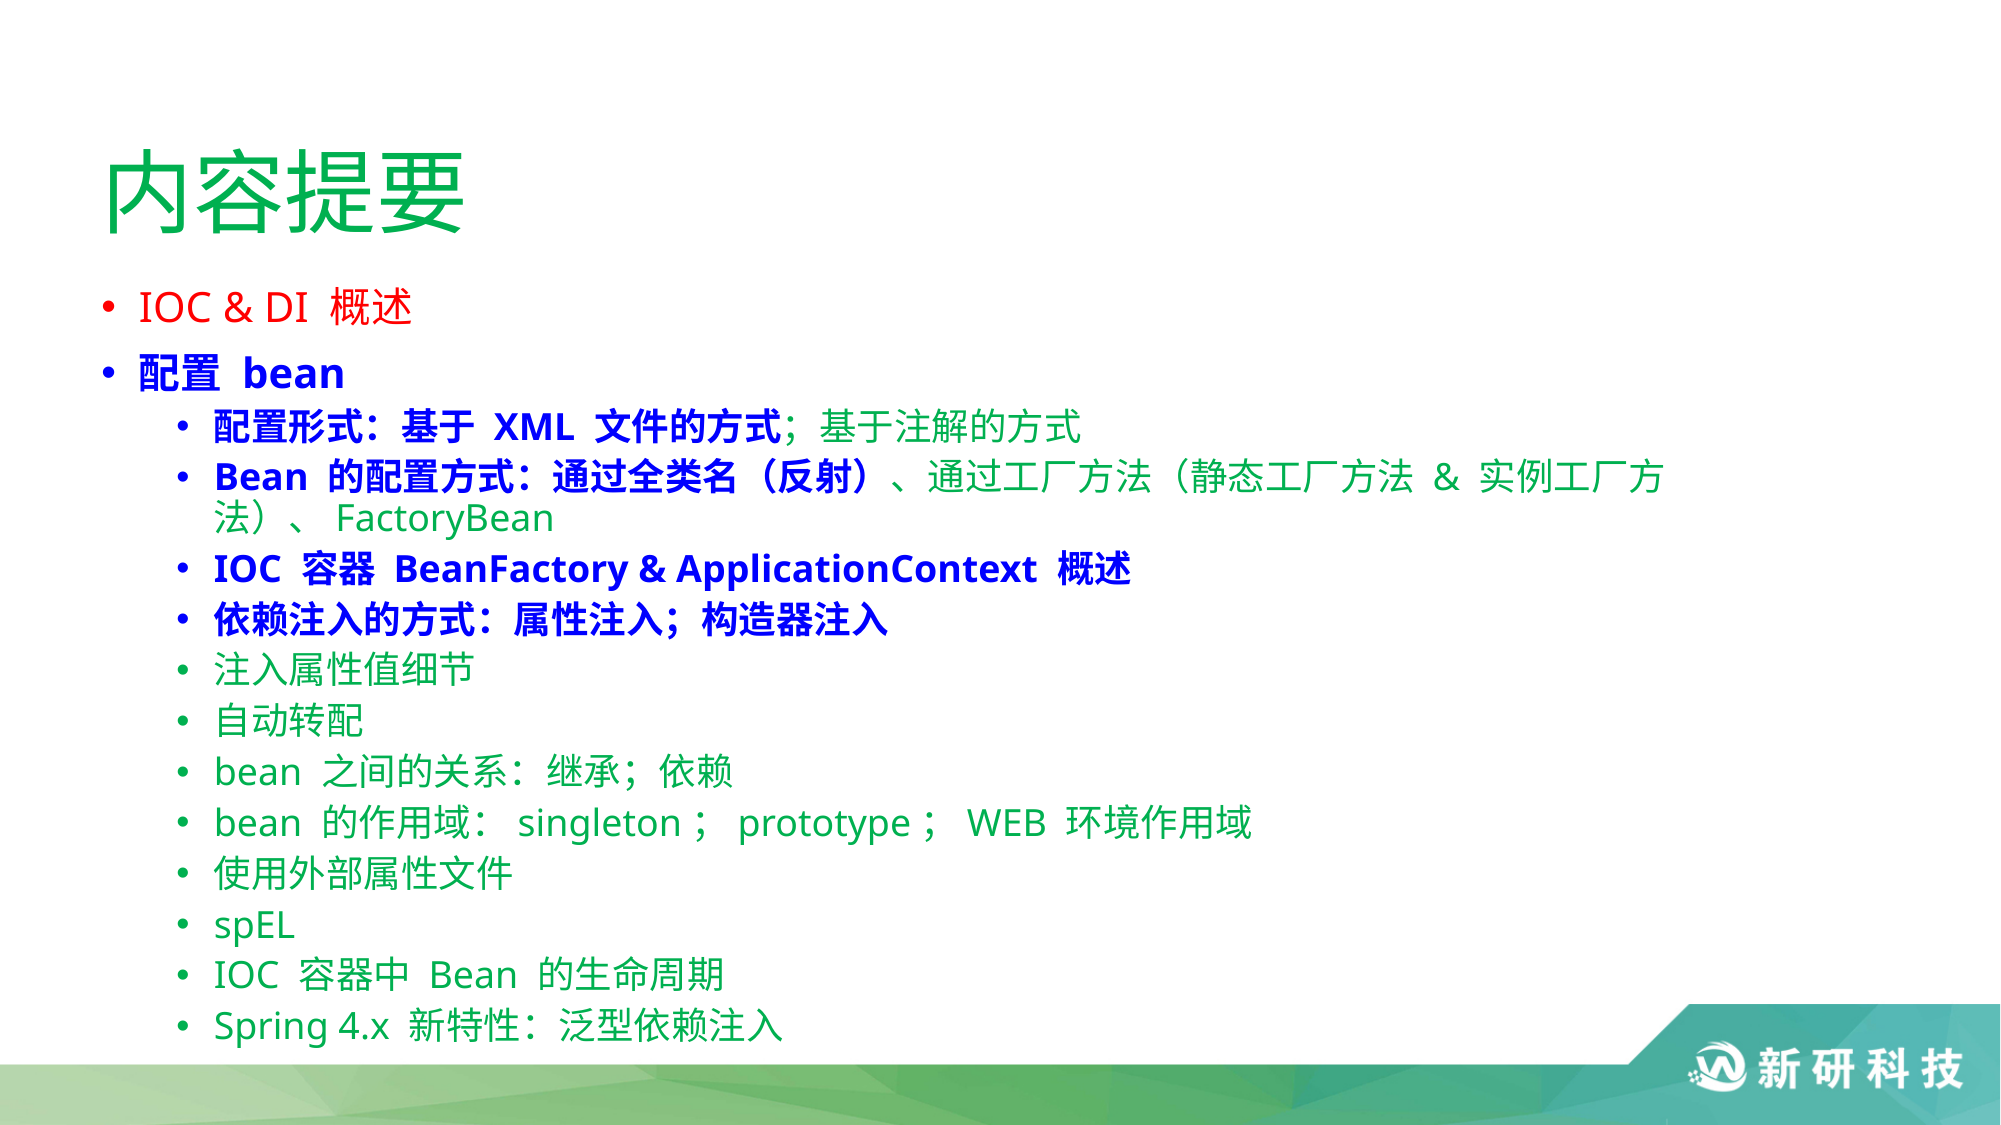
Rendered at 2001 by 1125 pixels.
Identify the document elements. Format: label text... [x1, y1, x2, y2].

title 内容提要 [86, 139, 1675, 278]
list IOC & DI 概述 配置 bean 配置形式：基于 XML 文件的方式；基于注解的方式 Bean 的配置方式：通过全类名（反射）、通过工厂方法（静态工厂方法 & 实例工厂方法）、FactoryBean IOC 容器 BeanFactory & ApplicationContext 概述 依赖注入的方式：属性注入；构造器注入 注入属性值细节 自动转配 bean 之间的关系：继承；依赖 bean 的作用域：singleton；prototype；WEB 环境作用域 使用外部属性文件 spEL IOC 容器中 Bean 的生命周期 Spring 4.x 新特性：泛型依赖注入 [86, 278, 1697, 1106]
picture [0, 0, 2001, 1125]
